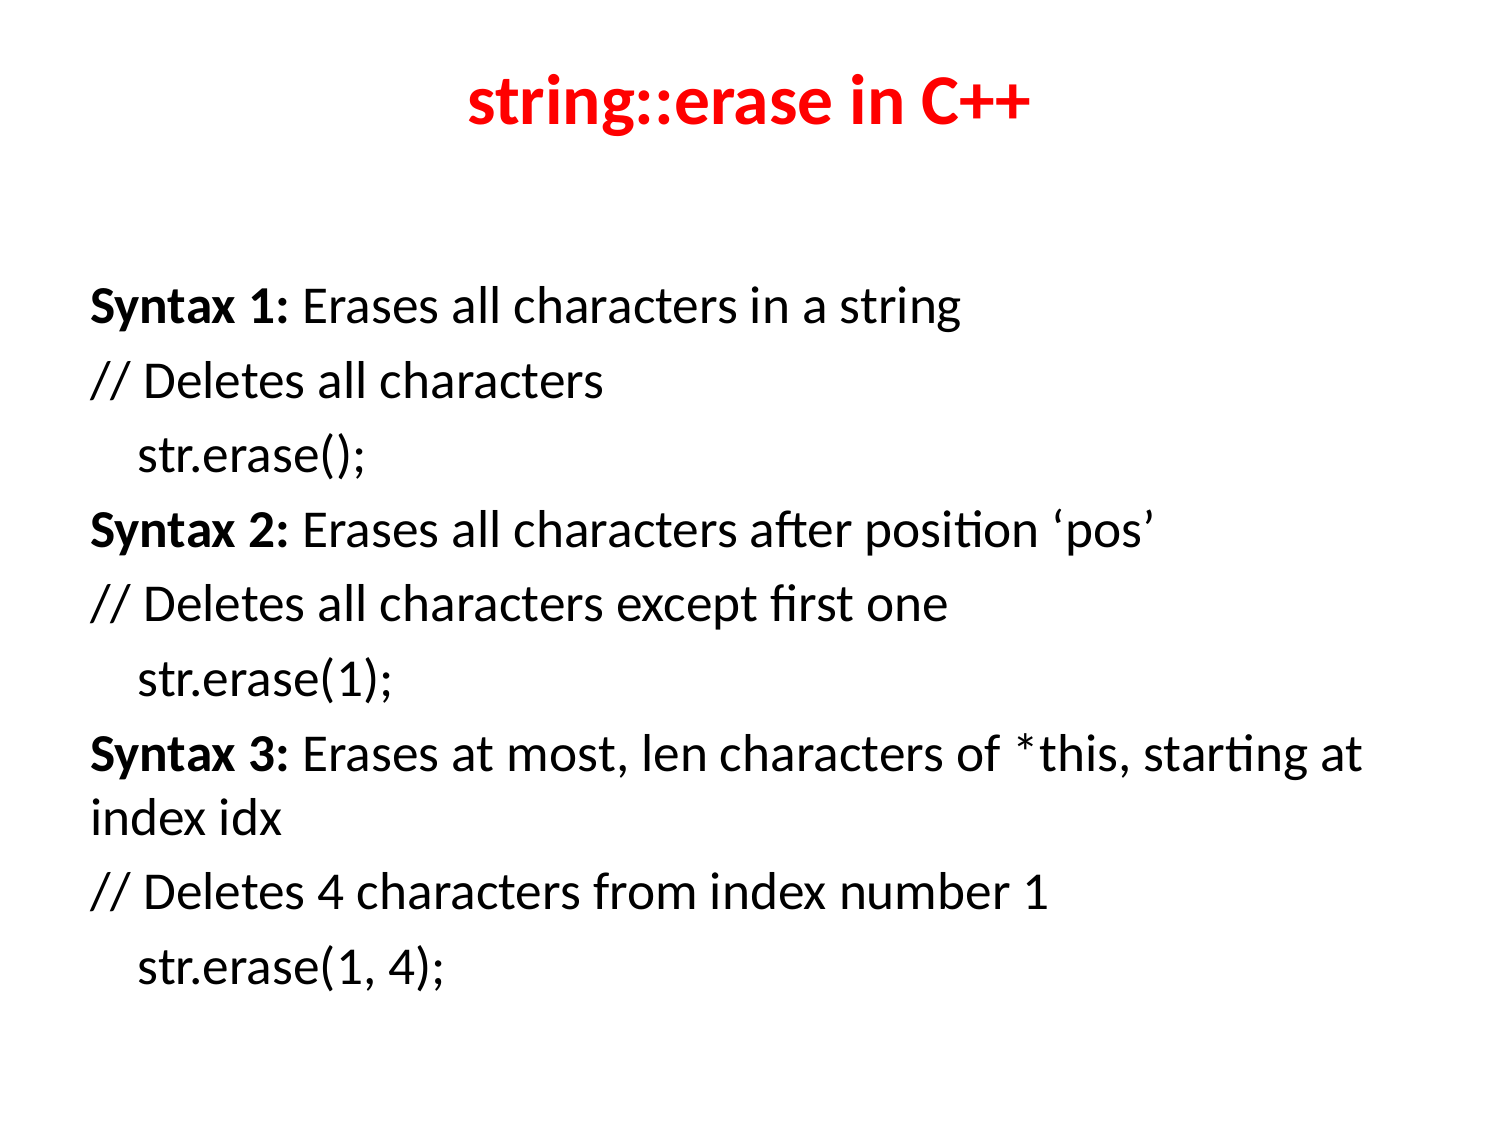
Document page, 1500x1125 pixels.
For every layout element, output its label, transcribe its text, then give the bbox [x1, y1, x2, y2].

list Syntax 1: Erases all characters in a string // Deletes all characters str.erase(); Syntax 2: Erases all characters after position ‘pos’ // Deletes all characters except first one str.erase(1); Syntax 3: Erases at most, len characters of *this, starting at index idx // Deletes 4 characters from index number 1 str.erase(1, 4); [75, 262, 1425, 1005]
title string::erase in C++ [75, 45, 1425, 233]
